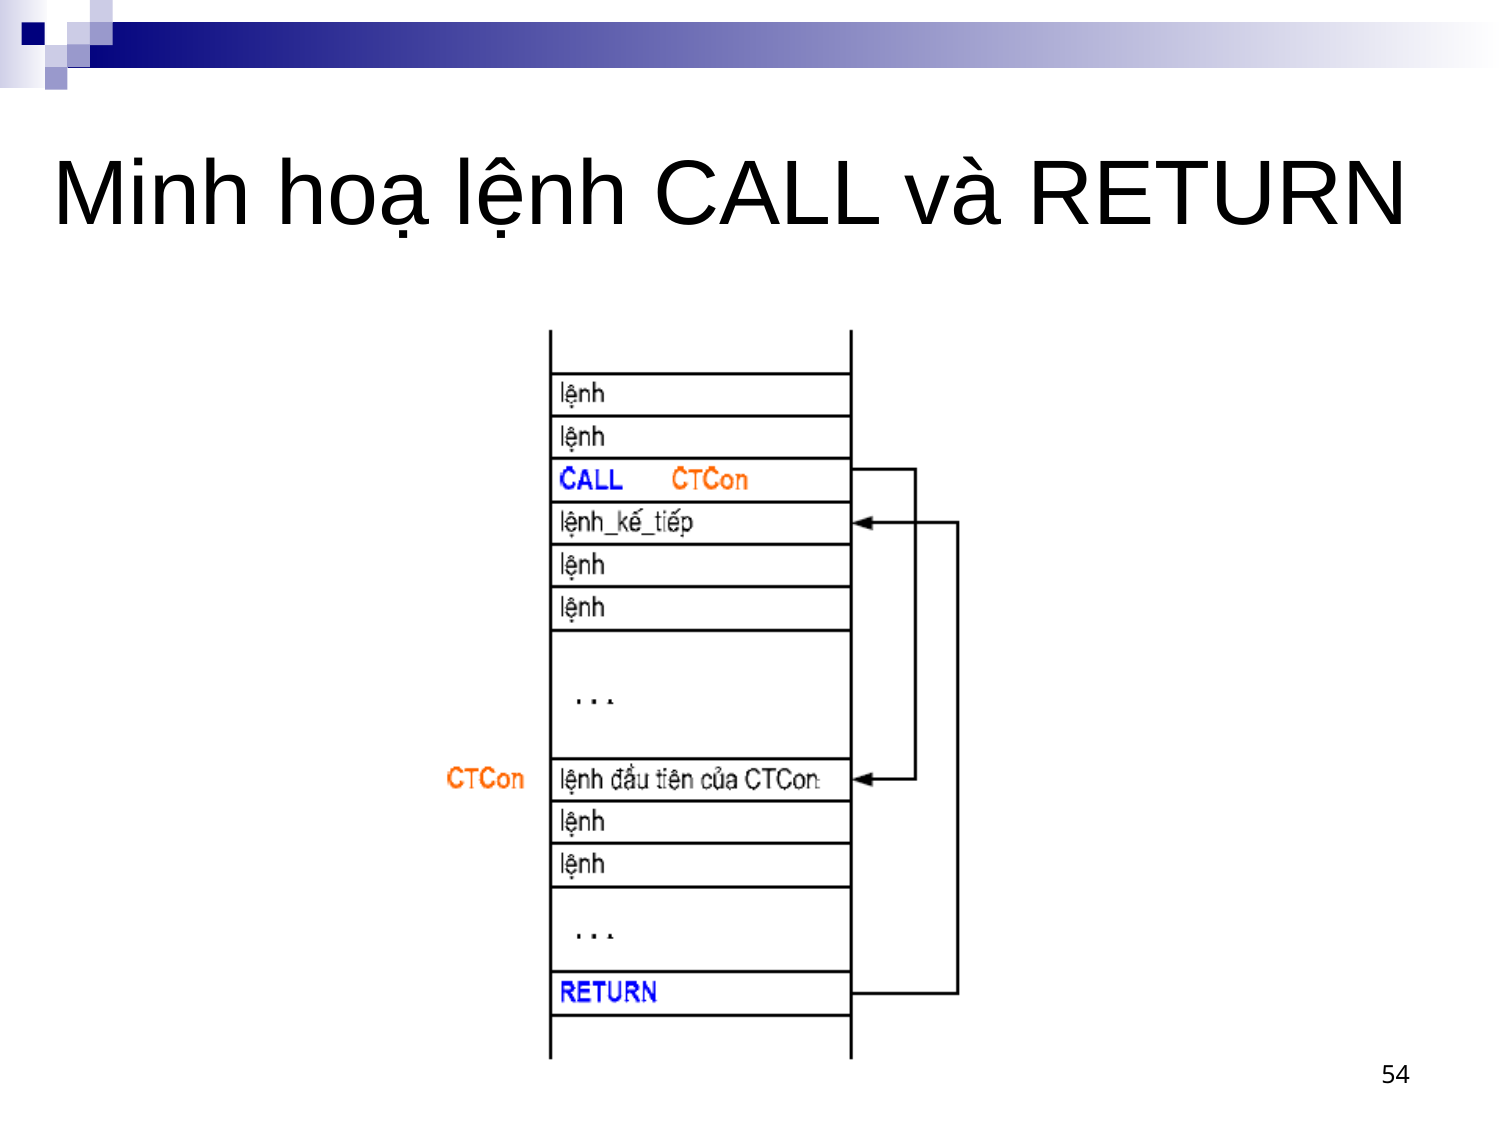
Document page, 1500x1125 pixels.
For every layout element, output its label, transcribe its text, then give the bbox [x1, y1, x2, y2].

slide_number 54 [1074, 1024, 1426, 1101]
picture [399, 324, 994, 1073]
title Minh hoạ lệnh CALL và RETURN [37, 74, 1476, 301]
